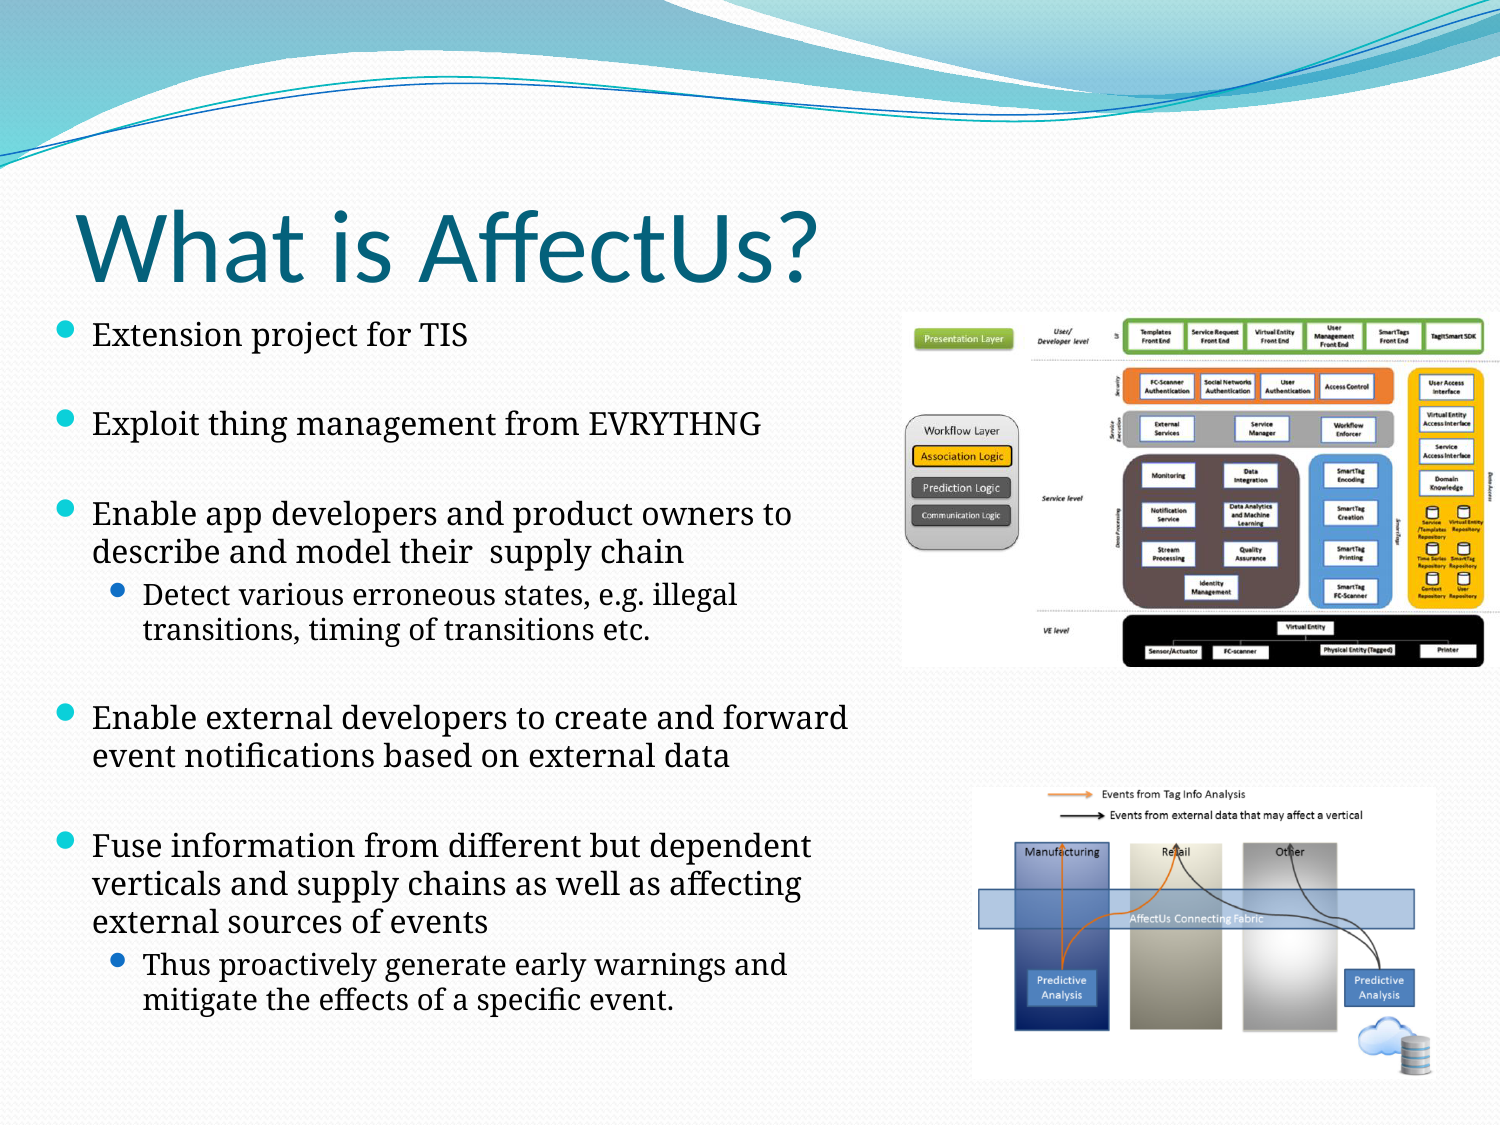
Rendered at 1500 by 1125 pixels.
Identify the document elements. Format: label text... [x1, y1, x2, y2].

picture [972, 787, 1436, 1079]
picture [902, 312, 1500, 668]
list Extension project for TIS Exploit thing management from EVRYTHNG Enable app developers and product owners to describe and model their supply chain Detect various erroneous states, e.g. illegal transitions, timing of transitions etc. Enable external developers to create and forward event notifications based on external data Fuse information from different but dependent verticals and supply chains as well as affecting external sources of events Thus proactively generate early warnings and mitigate the effects of a specific event. [39, 306, 902, 1027]
title What is AffectUs? [75, 115, 1425, 303]
